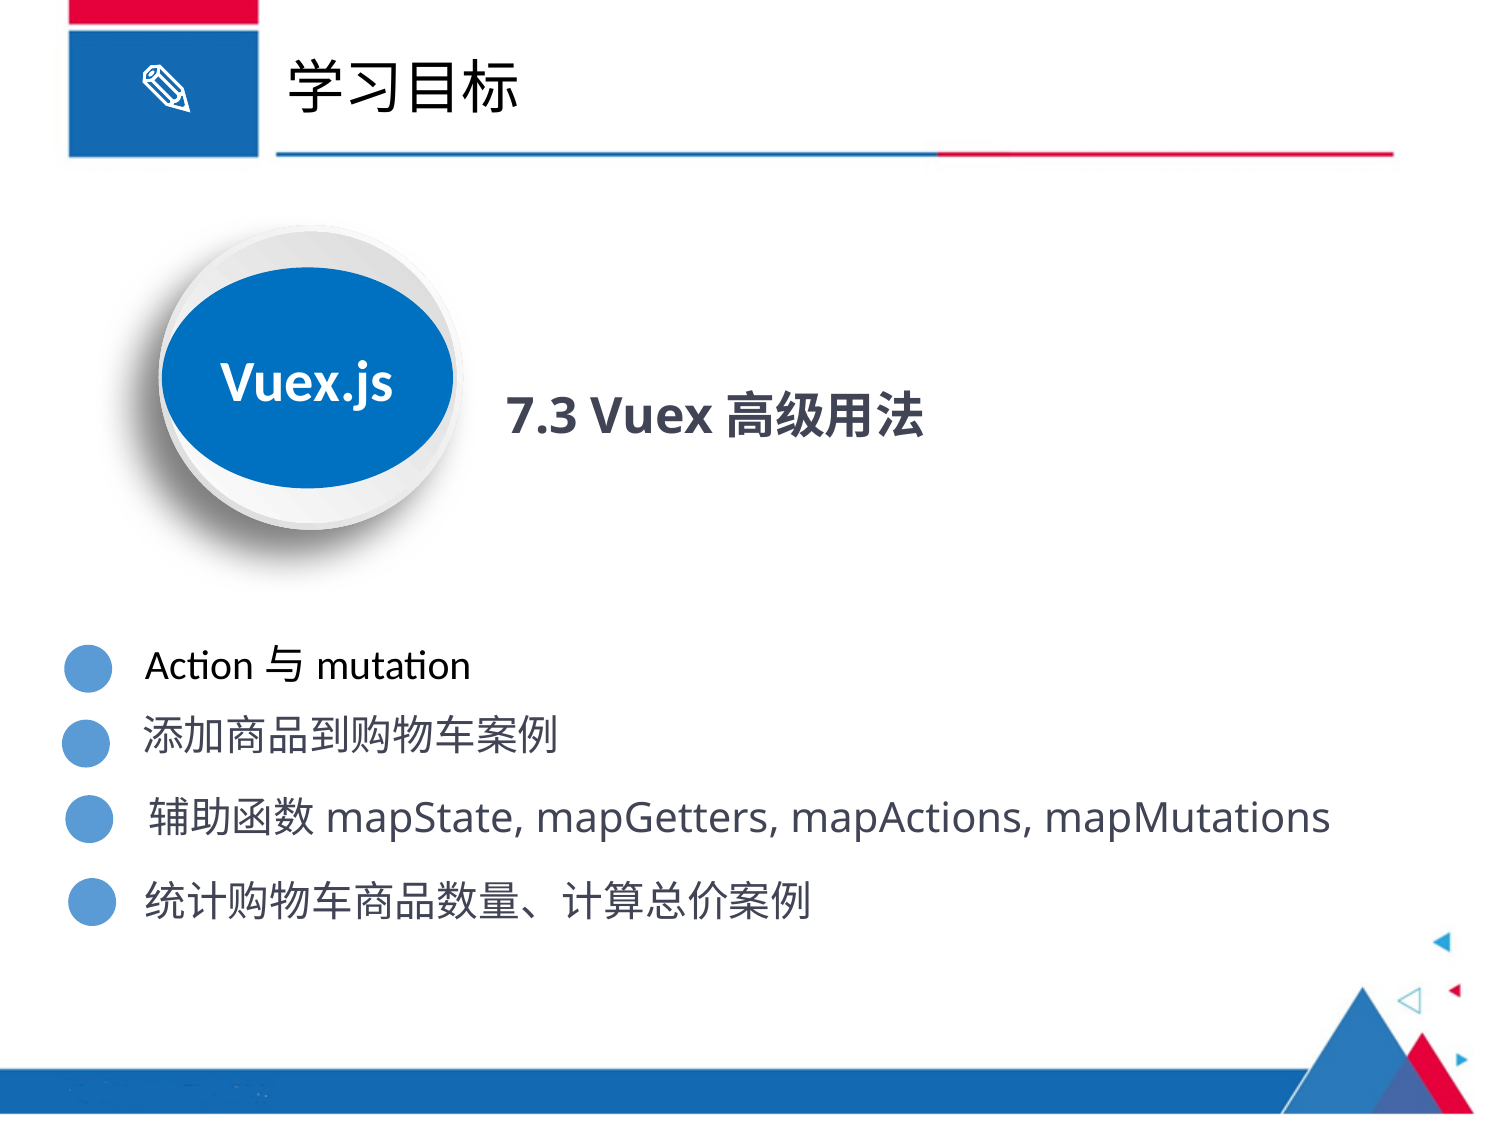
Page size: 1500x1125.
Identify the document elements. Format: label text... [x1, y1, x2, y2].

text_box [63, 643, 114, 694]
text_box 统计购物车商品数量、计算总价案例 [129, 867, 828, 933]
text_box [60, 718, 111, 769]
text_box [64, 794, 115, 845]
text_box 添加商品到购物车案例 [127, 701, 575, 767]
text_box 辅助函数mapState, mapGetters, mapActions, mapMutations [133, 783, 1347, 848]
picture [0, 0, 1500, 1125]
title 学习目标 [271, 51, 1046, 153]
text_box Action与mutation [130, 630, 487, 695]
text_box [67, 877, 118, 928]
text_box 7.3 Vuex高级用法 [495, 377, 937, 449]
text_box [158, 225, 464, 530]
